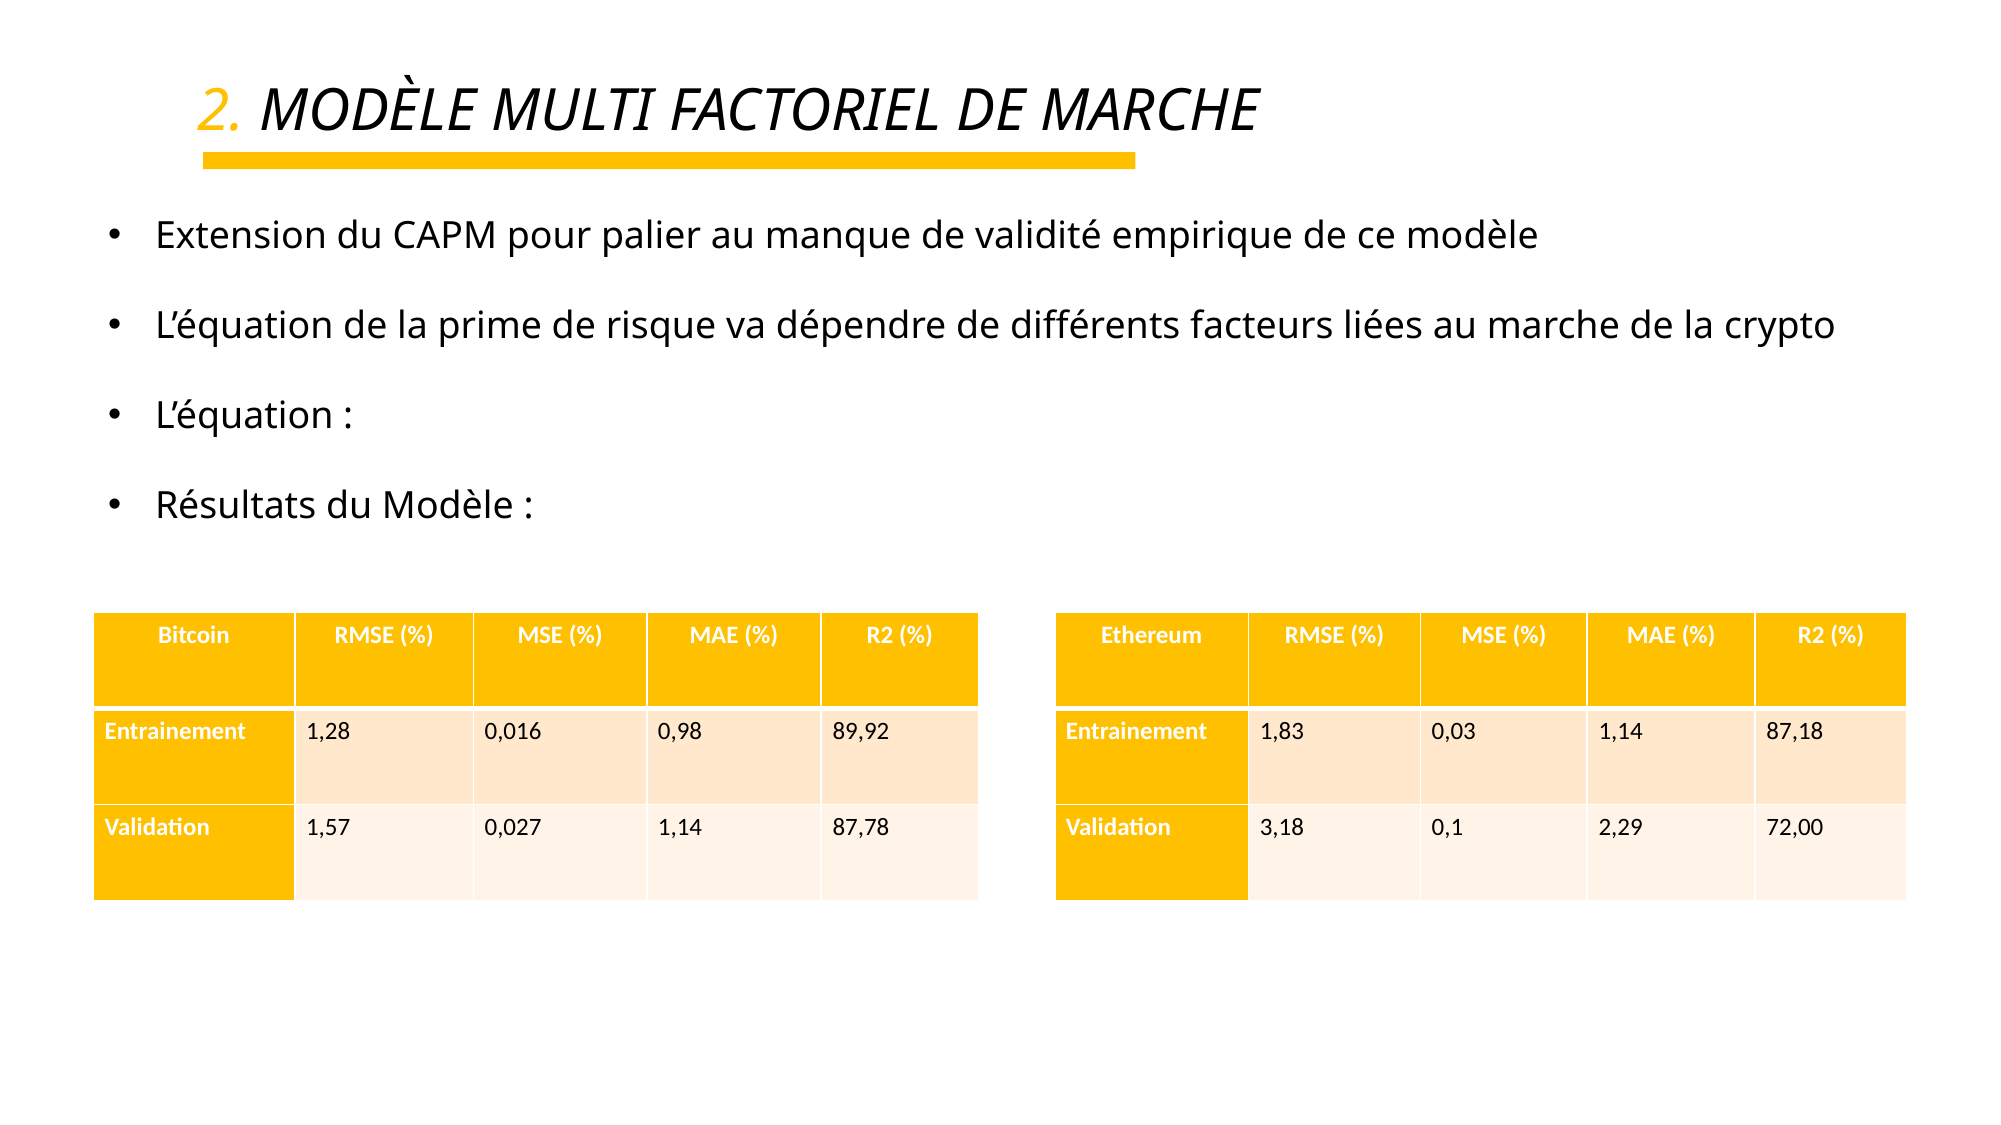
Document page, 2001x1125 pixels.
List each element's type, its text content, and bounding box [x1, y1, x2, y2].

table_cell 0,1 [1421, 805, 1586, 900]
table_header R2 (%) [1756, 613, 1906, 706]
table_cell 0,03 [1421, 711, 1586, 804]
table_cell Entrainement [1056, 711, 1248, 804]
text_box 2. Modèle MULTI FACTORIEL DE MARCHE [182, 64, 1597, 150]
table_cell 0,98 [648, 711, 820, 804]
table_cell 1,57 [296, 805, 473, 900]
table_header Bitcoin [94, 613, 294, 706]
table_header MAE (%) [648, 613, 820, 706]
table_header RMSE (%) [1249, 613, 1420, 706]
table_cell 2,29 [1588, 805, 1754, 900]
table_cell Validation [94, 805, 294, 900]
table_cell 0,027 [474, 805, 646, 900]
table_cell 87,18 [1756, 711, 1906, 804]
table_header RMSE (%) [296, 613, 473, 706]
table_cell 72,00 [1756, 805, 1906, 900]
table_cell Validation [1056, 805, 1248, 900]
table_cell Entrainement [94, 711, 294, 804]
table_cell 89,92 [822, 711, 978, 804]
table_header MAE (%) [1588, 613, 1754, 706]
table_cell 1,14 [648, 805, 820, 900]
table_cell 1,14 [1588, 711, 1754, 804]
table_cell 1,28 [296, 711, 473, 804]
table_header R2 (%) [822, 613, 978, 706]
table_cell 1,83 [1249, 711, 1420, 804]
table_header MSE (%) [474, 613, 646, 706]
table_header MSE (%) [1421, 613, 1586, 706]
table_header Ethereum [1056, 613, 1248, 706]
table_cell 0,016 [474, 711, 646, 804]
table_cell 3,18 [1249, 805, 1420, 900]
table_cell 87,78 [822, 805, 978, 900]
text_box [202, 151, 1136, 170]
